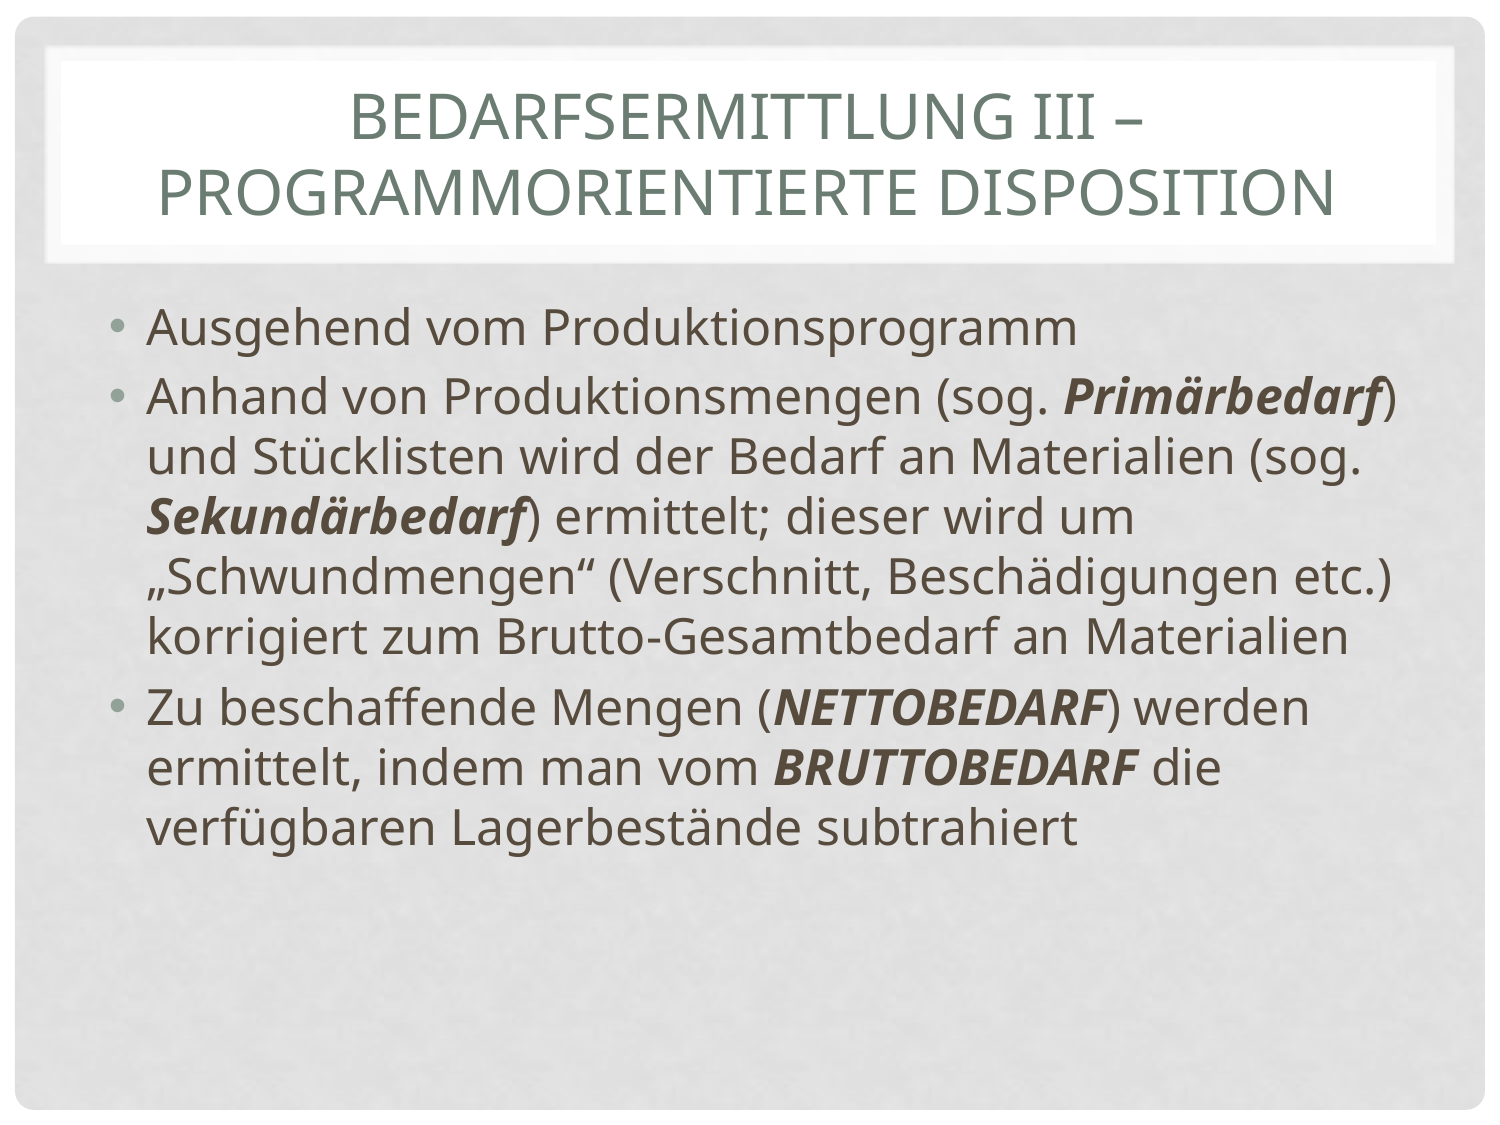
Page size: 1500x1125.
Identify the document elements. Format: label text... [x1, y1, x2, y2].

list Ausgehend vom Produktionsprogramm Anhand von Produktionsmengen (sog. Primärbedarf) und Stücklisten wird der Bedarf an Materialien (sog. Sekundärbedarf) ermittelt; dieser wird um „Schwundmengen“ (Verschnitt, Beschädigungen etc.) korrigiert zum Brutto-Gesamtbedarf an Materialien Zu beschaffende Mengen (NETTOBEDARF) werden ermittelt, indem man vom BRUTTOBEDARF die verfügbaren Lagerbestände subtrahiert [75, 287, 1425, 1005]
title Bedarfsermittlung III – programmorientierte Disposition [69, 66, 1425, 238]
